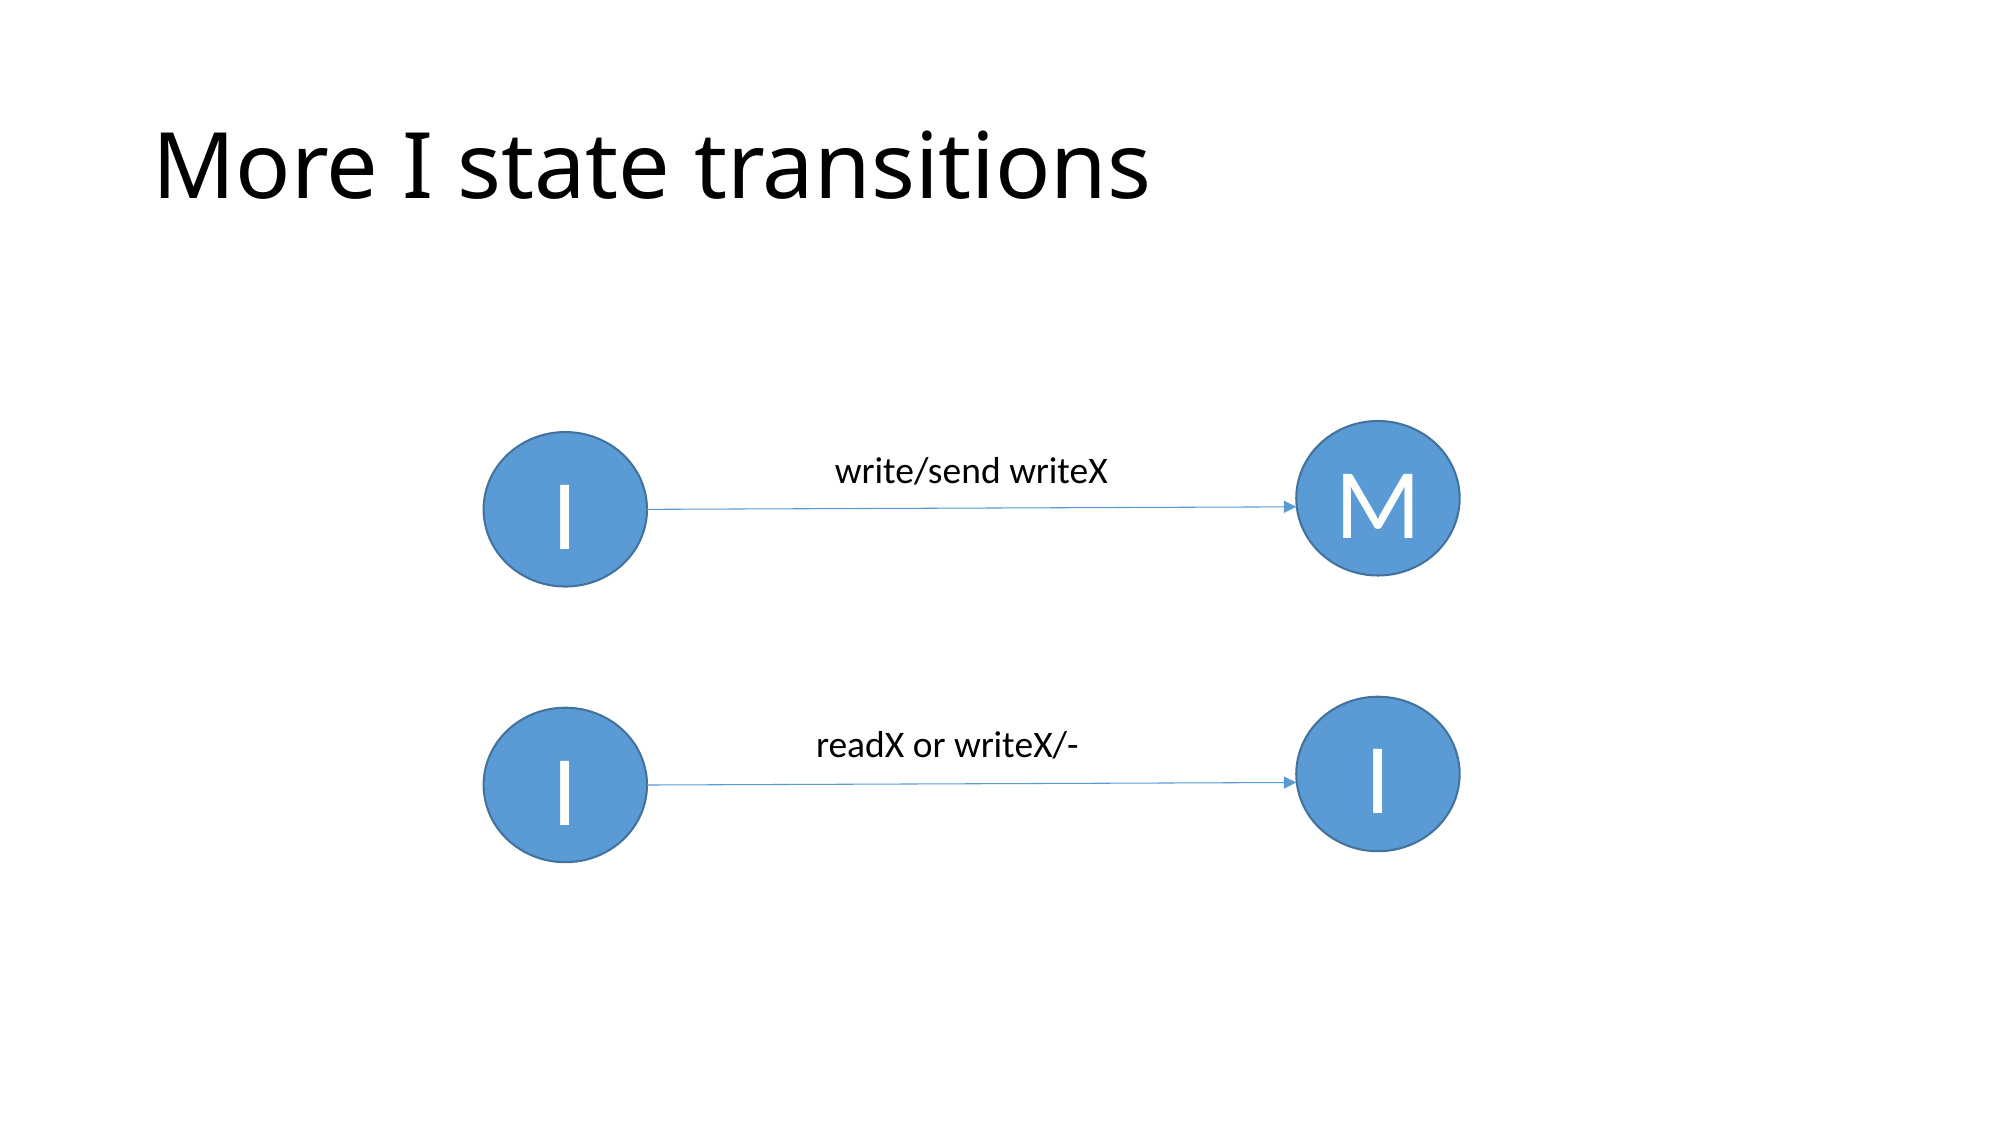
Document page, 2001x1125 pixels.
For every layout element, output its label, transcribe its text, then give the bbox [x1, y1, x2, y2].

text_box I [482, 706, 649, 864]
text_box I [1295, 695, 1461, 853]
text_box I [482, 431, 649, 588]
text_box M [1295, 419, 1461, 577]
text_box readX or writeX/- [801, 712, 1094, 773]
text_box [646, 506, 1297, 510]
text_box write/send writeX [820, 439, 1124, 499]
title More I state transitions [137, 59, 1863, 278]
